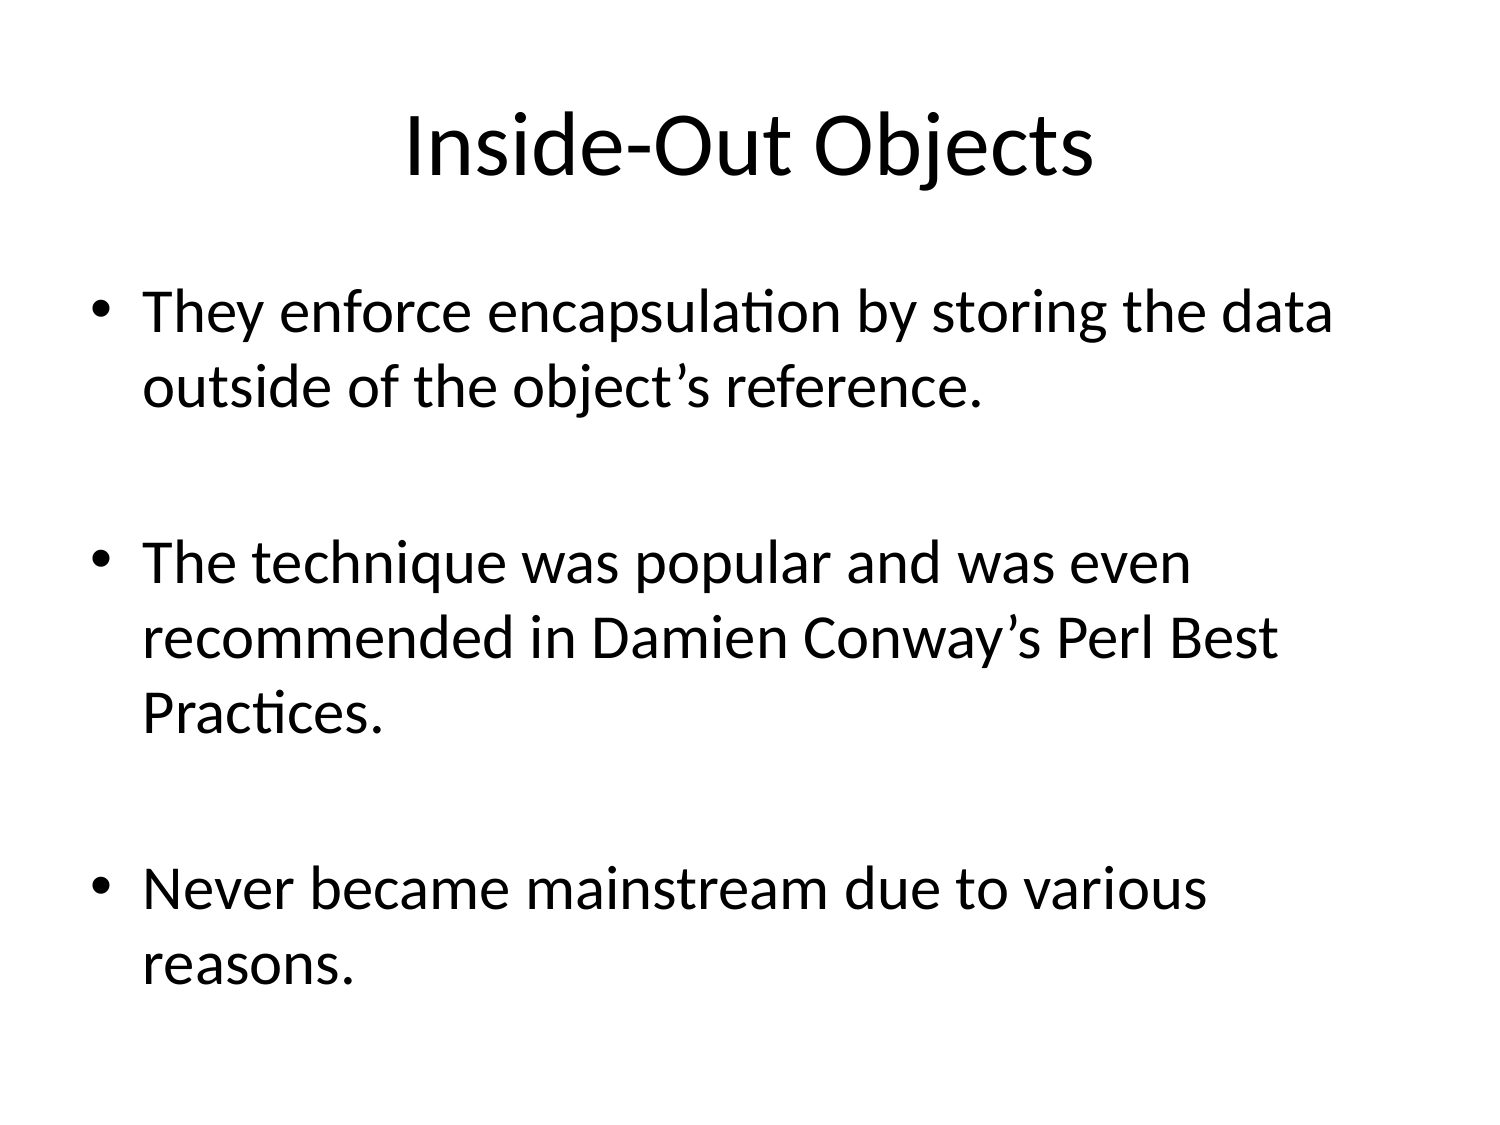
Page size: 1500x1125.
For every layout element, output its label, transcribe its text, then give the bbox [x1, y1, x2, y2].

title Inside-Out Objects [75, 45, 1425, 233]
list They enforce encapsulation by storing the data outside of the object’s reference. The technique was popular and was even recommended in Damien Conway’s Perl Best Practices. Never became mainstream due to various reasons. [75, 262, 1425, 1005]
